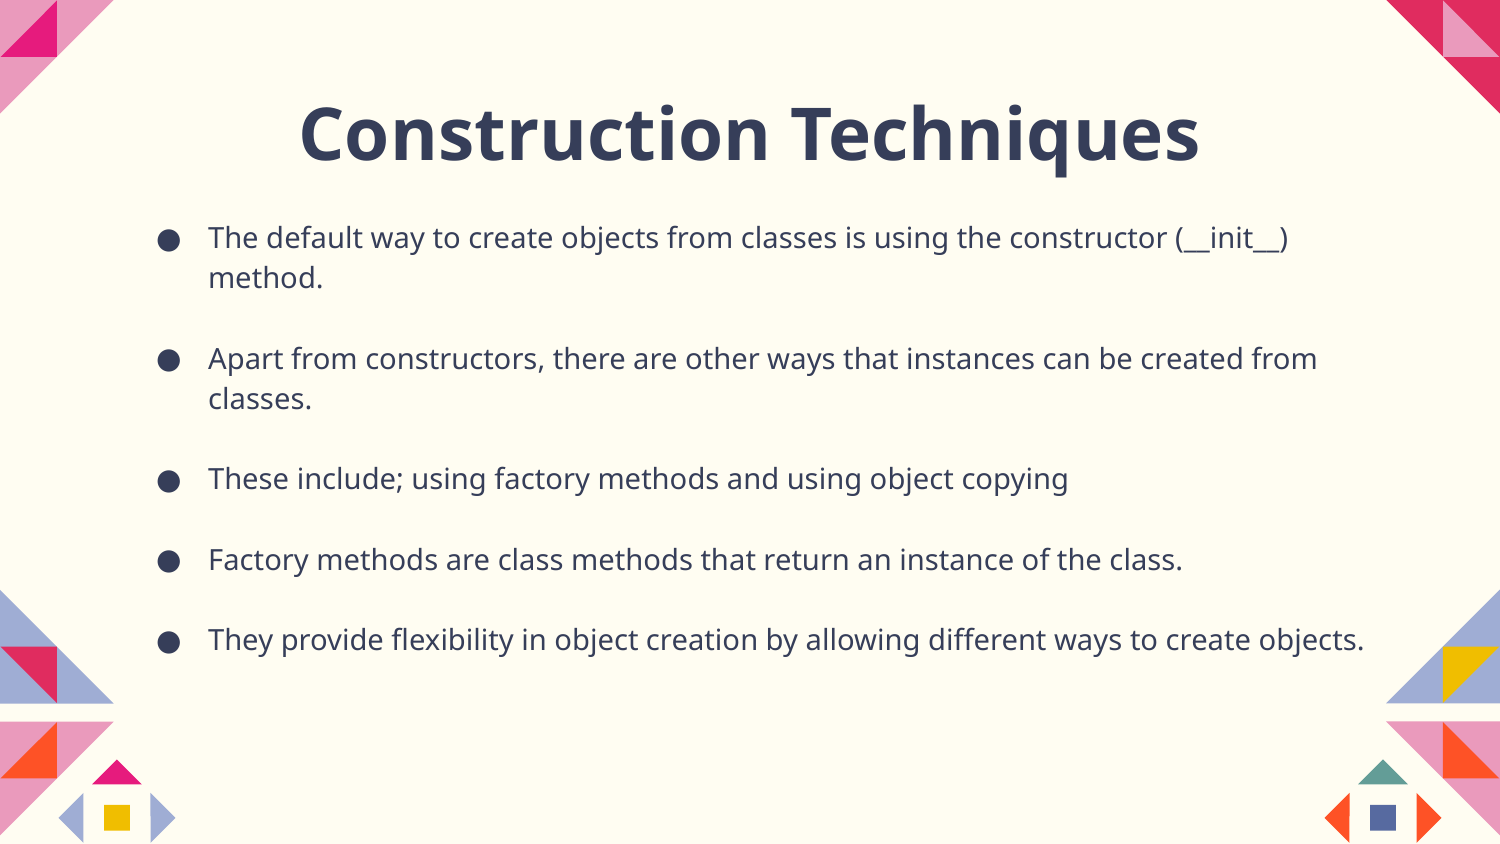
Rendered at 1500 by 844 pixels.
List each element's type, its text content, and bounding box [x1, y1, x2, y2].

title Construction Techniques [118, 72, 1382, 167]
list The default way to create objects from classes is using the constructor (__init__) method. Apart from constructors, there are other ways that instances can be created from classes. These include; using factory methods and using object copying Factory methods are class methods that return an instance of the class. They provide flexibility in object creation by allowing different ways to create objects. [118, 199, 1382, 254]
